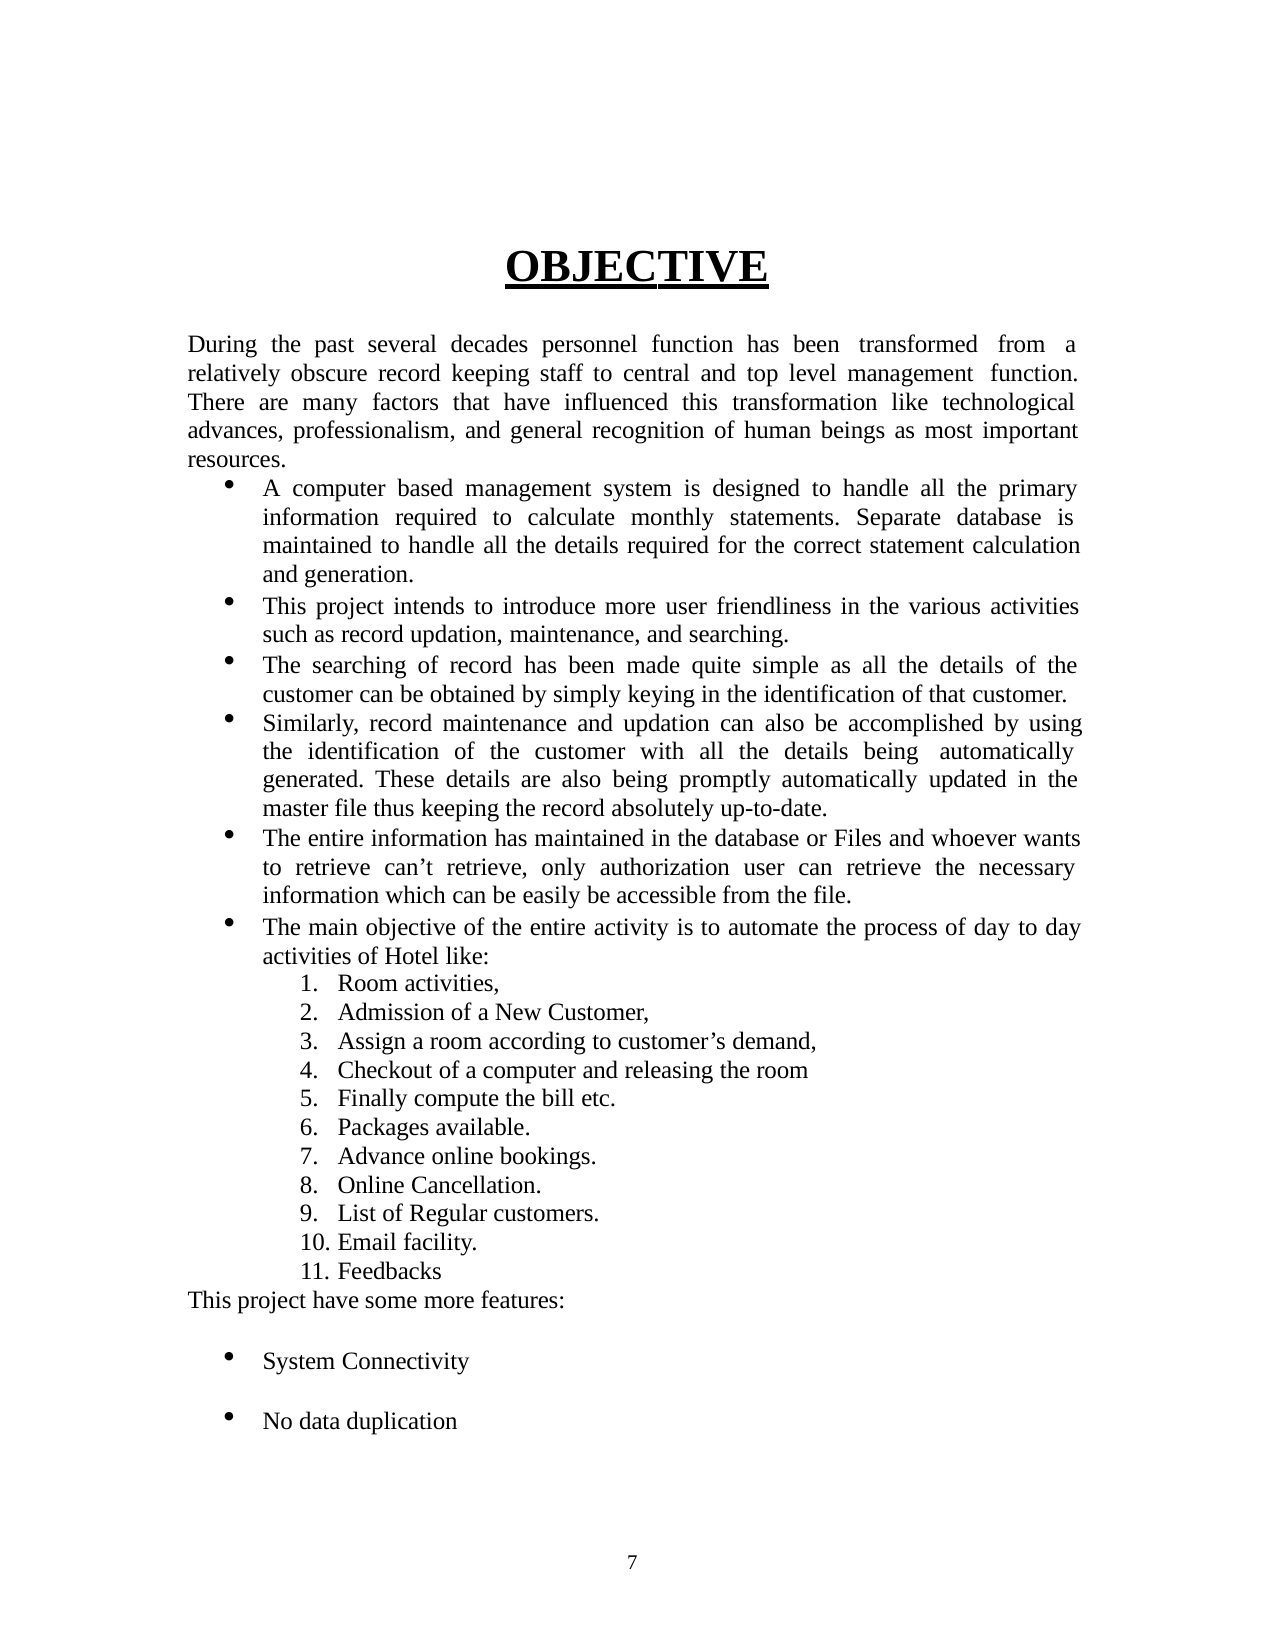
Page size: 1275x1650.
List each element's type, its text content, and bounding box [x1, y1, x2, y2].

text_box During the past several decades personnel function has been transformed from a relatively obscure record keeping staff to central and top level management function. There are many factors that have influenced this transformation like technological advances, professionalism, and general recognition of human beings as most important resources. A computer based management system is designed to handle all the primary information required to calculate monthly statements. Separate database is maintained to handle all the details required for the correct statement calculation and generation. This project intends to introduce more user friendliness in the various activities such as record updation, maintenance, and searching. The searching of record has been made quite simple as all the details of the customer can be obtained by simply keying in the identification of that customer. Similarly, record maintenance and updation can also be accomplished by using the identification of the customer with all the details being automatically generated. These details are also being promptly automatically updated in the master file thus keeping the record absolutely up-to-date. The entire information has maintained in the database or Files and whoever wants to retrieve can’t retrieve, only authorization user can retrieve the necessary information which can be easily be accessible from the file. The main objective of the entire activity is to automate the process of day to day activities of Hotel like: Room activities, Admission of a New Customer, Assign a room according to customer’s demand, Checkout of a computer and releasing the room Finally compute the bill etc. Packages available. Advance online bookings. Online Cancellation. List of Regular customers. Email facility. Feedbacks This project have some more features: System Connectivity No data duplication [185, 324, 1091, 1435]
slide_number 10 [620, 1551, 655, 1650]
title OBJECTIVE [502, 233, 772, 324]
